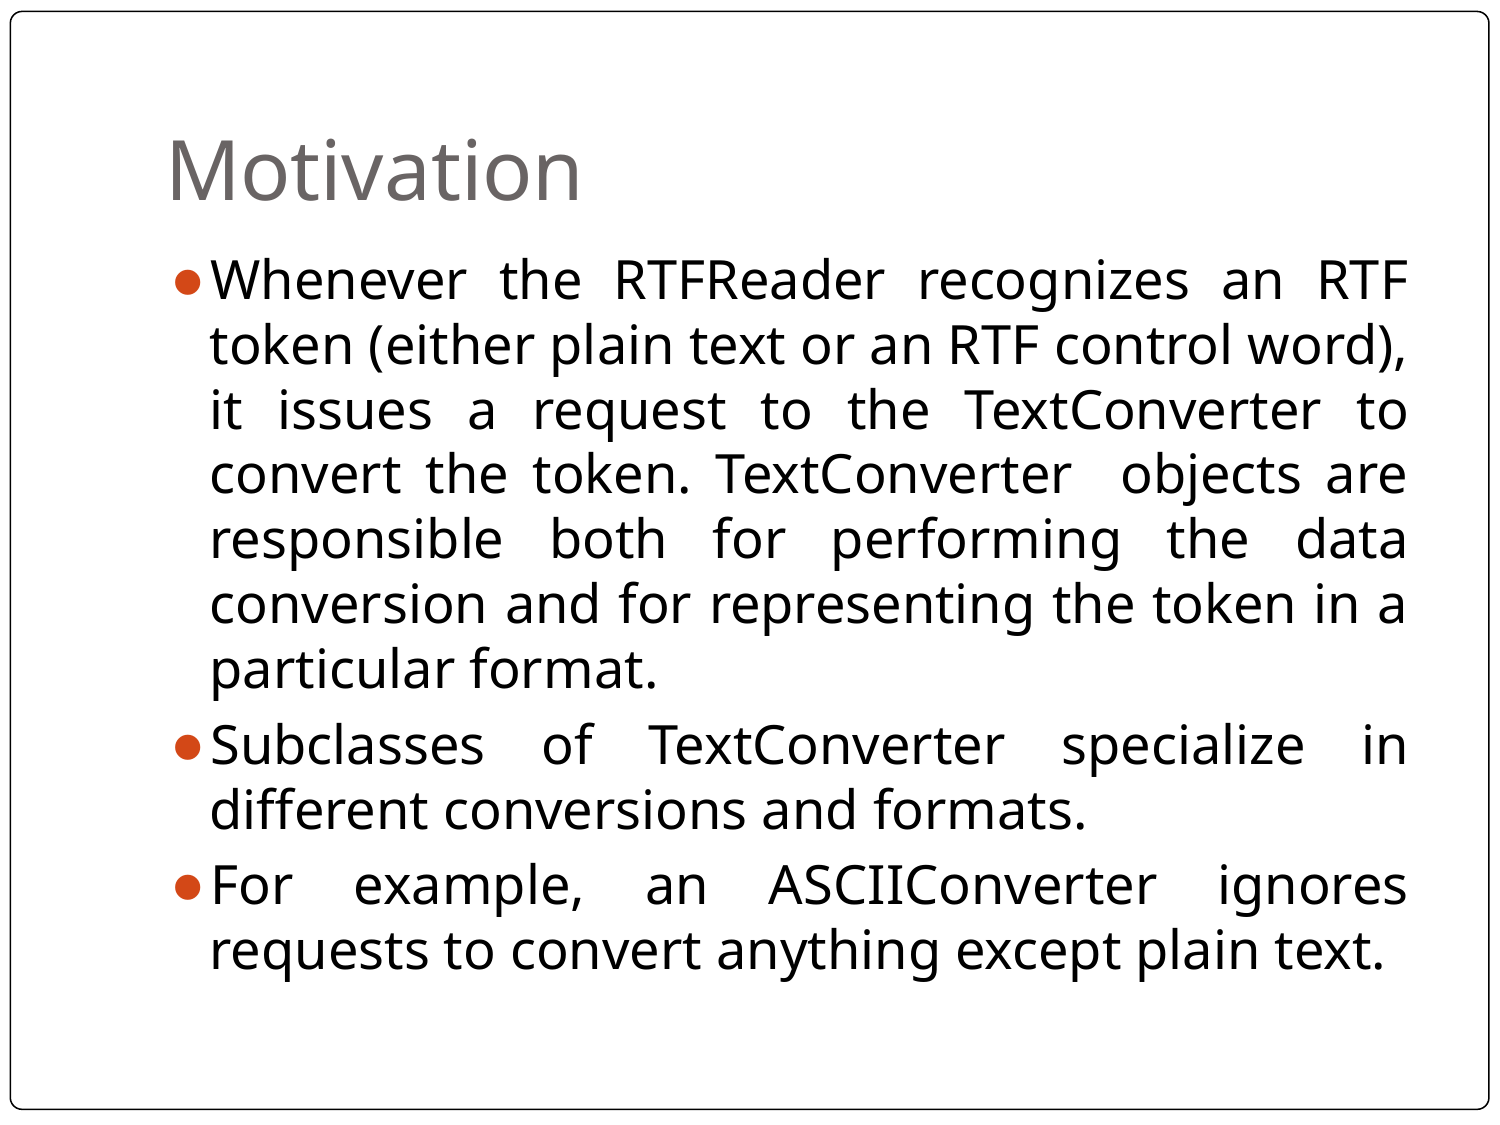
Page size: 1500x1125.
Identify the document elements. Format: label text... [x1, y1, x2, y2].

title Motivation [150, 45, 1425, 233]
list Whenever the RTFReader recognizes an RTF token (either plain text or an RTF control word), it issues a request to the TextConverter to convert the token. TextConverter objects are responsible both for performing the data conversion and for representing the token in a particular format. Subclasses of TextConverter specialize in different conversions and formats. For example, an ASCIIConverter ignores requests to convert anything except plain text. [150, 237, 1425, 988]
